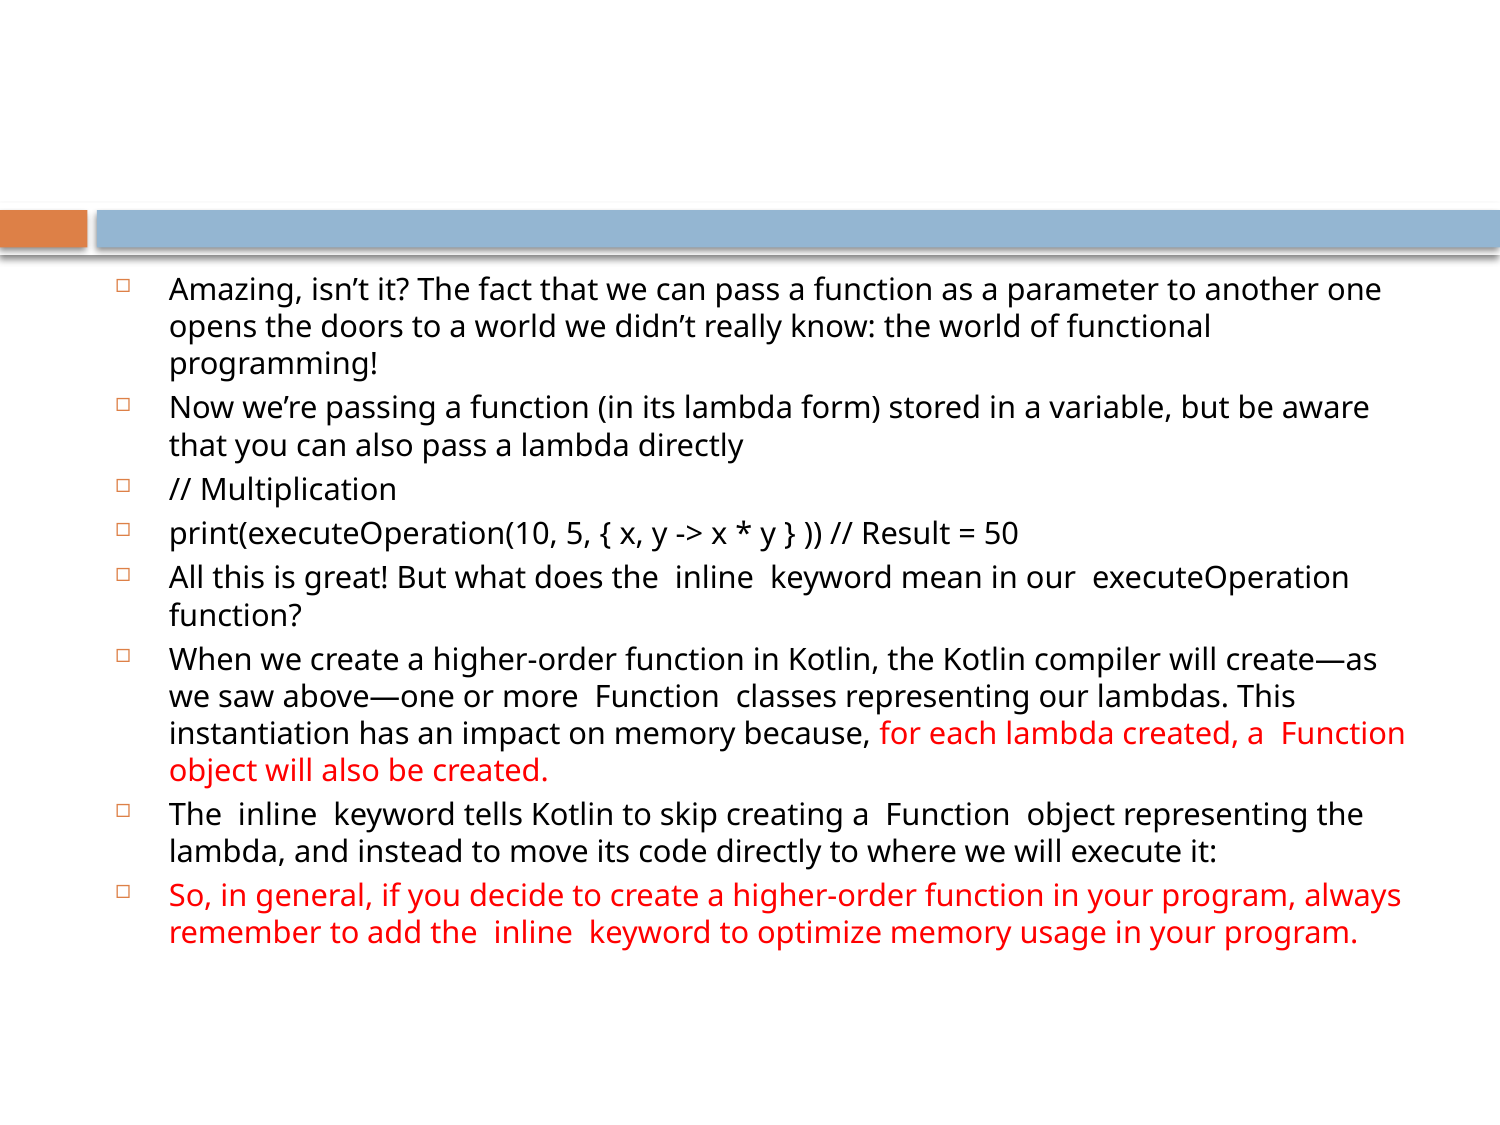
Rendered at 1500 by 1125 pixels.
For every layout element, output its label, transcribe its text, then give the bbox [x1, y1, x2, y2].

list Amazing, isn’t it? The fact that we can pass a function as a parameter to another one opens the doors to a world we didn’t really know: the world of functional programming! Now we’re passing a function (in its lambda form) stored in a variable, but be aware that you can also pass a lambda directly // Multiplication print(executeOperation(10, 5, { x, y -> x * y } )) // Result = 50 All this is great! But what does the inline keyword mean in our executeOperation function? When we create a higher-order function in Kotlin, the Kotlin compiler will create—as we saw above—one or more Function classes representing our lambdas. This instantiation has an impact on memory because, for each lambda created, a Function object will also be created. The inline keyword tells Kotlin to skip creating a Function object representing the lambda, and instead to move its code directly to where we will execute it: So, in general, if you decide to create a higher-order function in your program, always remember to add the inline keyword to optimize memory usage in your program. [100, 262, 1438, 1000]
